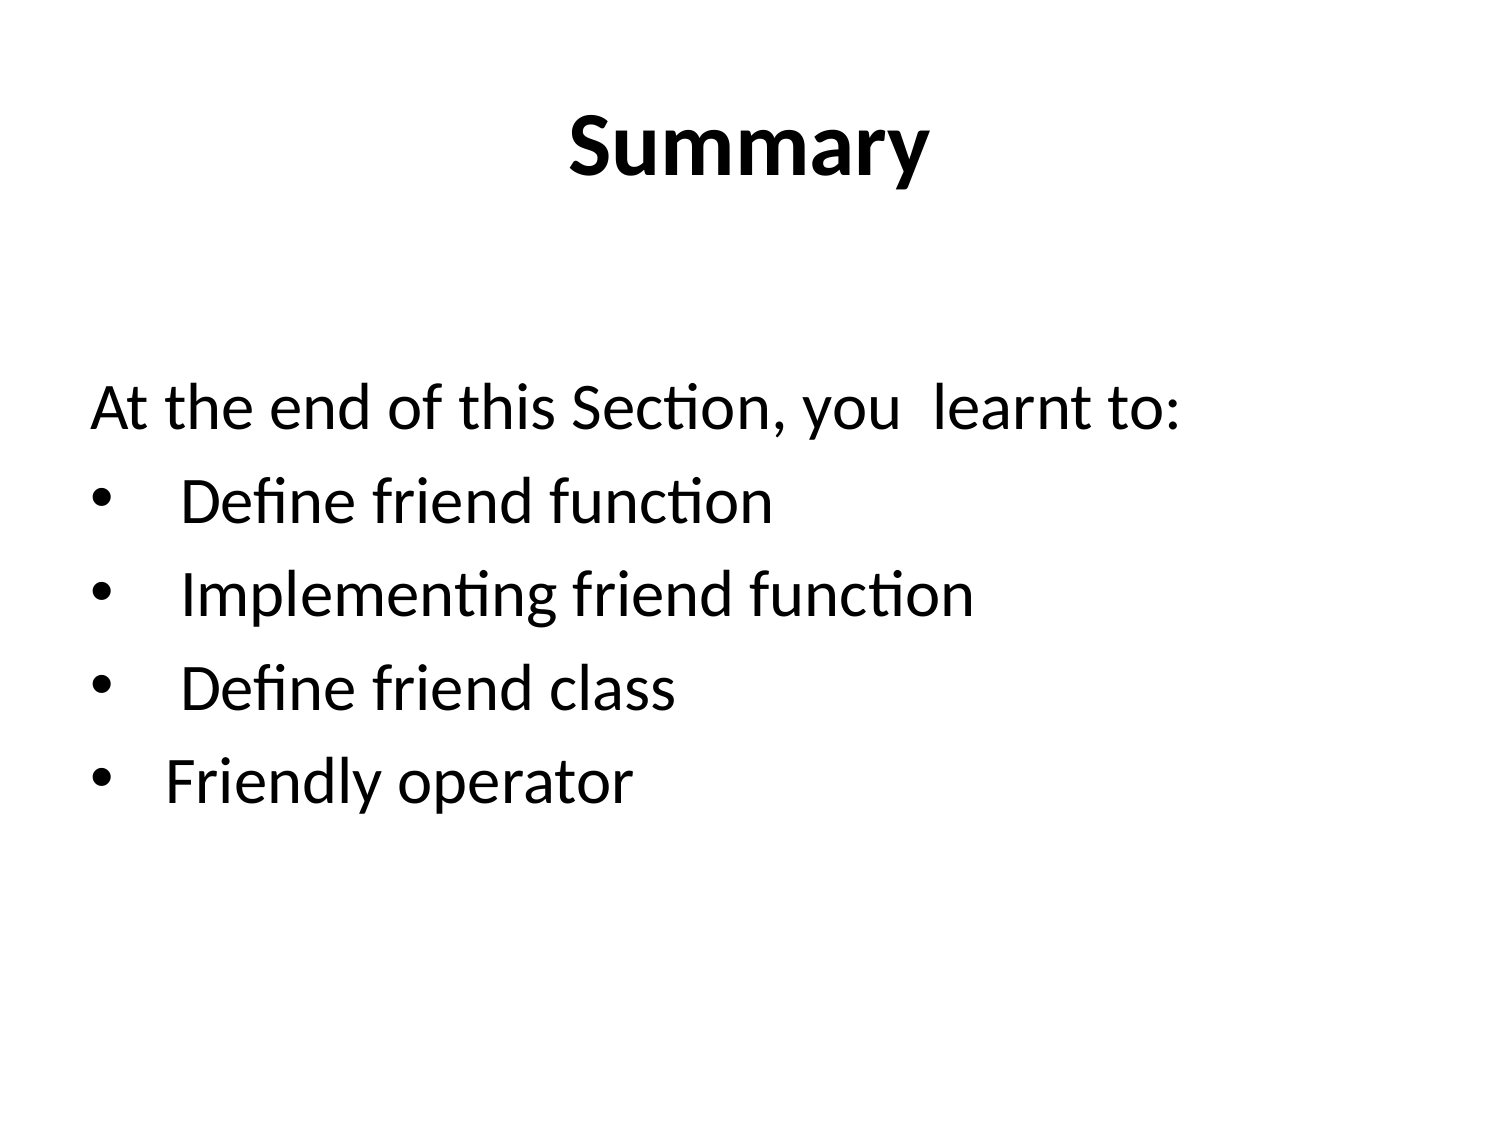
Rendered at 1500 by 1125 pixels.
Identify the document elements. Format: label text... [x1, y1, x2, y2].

title Summary [75, 45, 1425, 233]
list At the end of this Section, you learnt to: Define friend function Implementing friend function Define friend class Friendly operator [75, 262, 1425, 1005]
